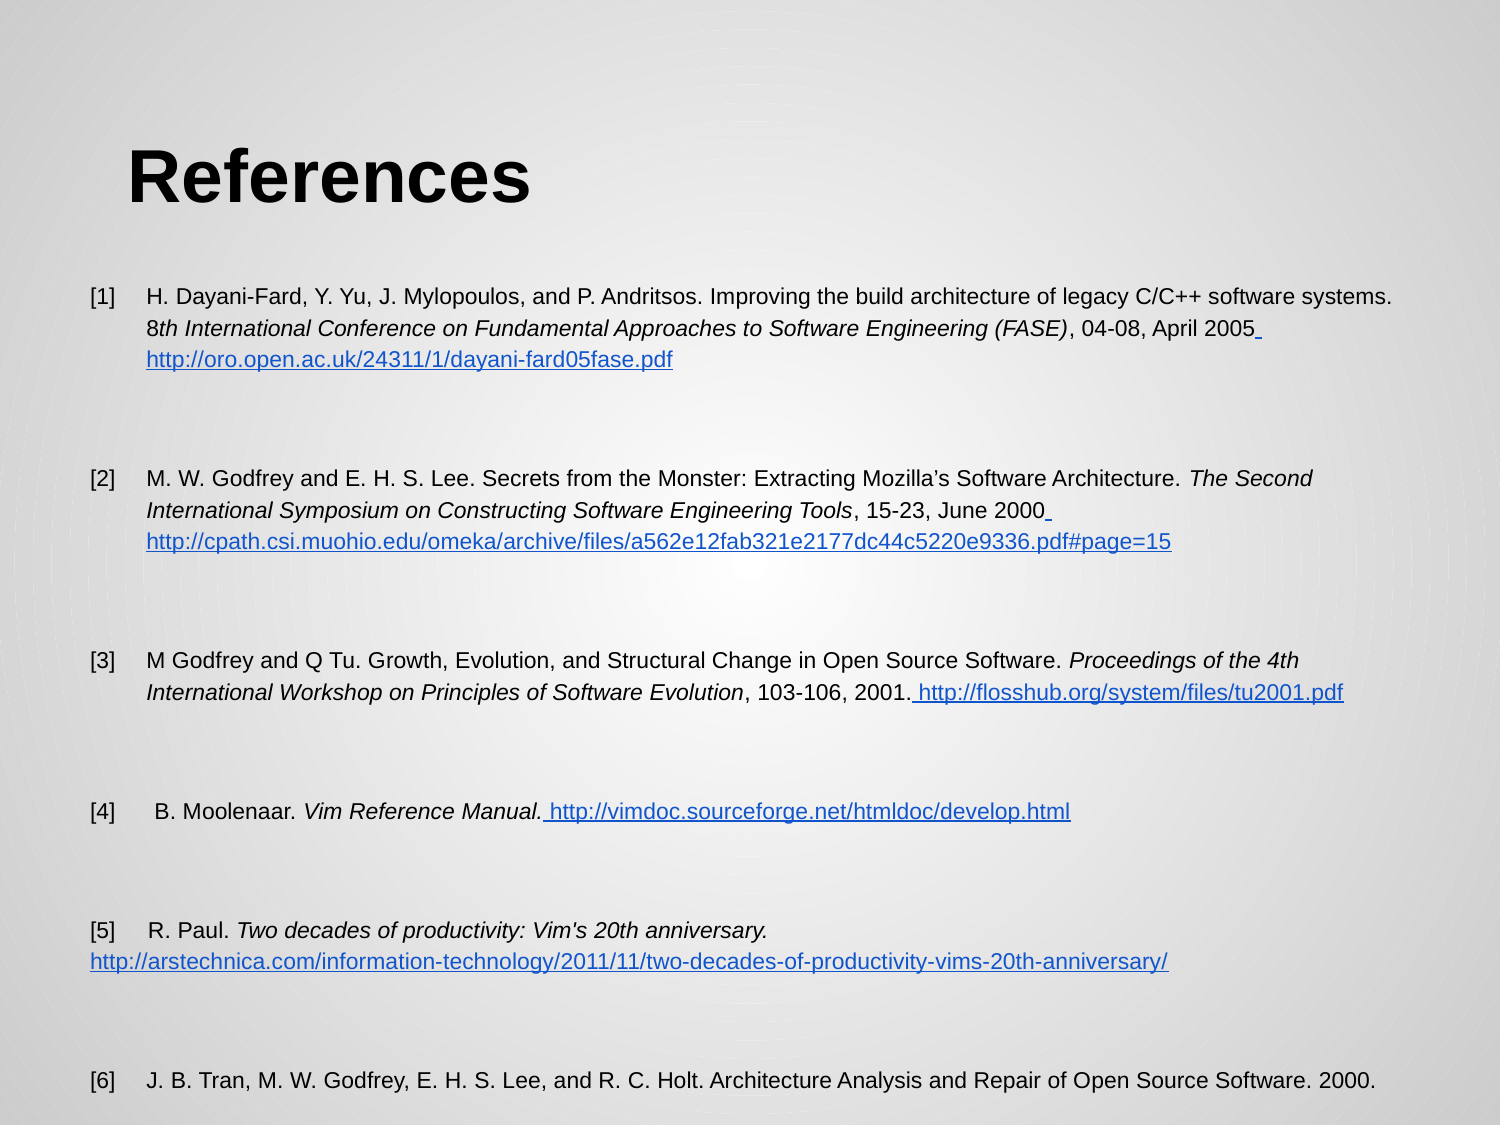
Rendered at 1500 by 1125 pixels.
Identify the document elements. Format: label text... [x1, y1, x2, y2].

title References [75, 45, 1425, 233]
list [1] H. Dayani-Fard, Y. Yu, J. Mylopoulos, and P. Andritsos. Improving the build architecture of legacy C/C++ software systems. 8th International Conference on Fundamental Approaches to Software Engineering (FASE), 04-08, April 2005 http://oro.open.ac.uk/24311/1/dayani-fard05fase.pdf [2] M. W. Godfrey and E. H. S. Lee. Secrets from the Monster: Extracting Mozilla’s Software Architecture. The Second International Symposium on Constructing Software Engineering Tools, 15-23, June 2000 http://cpath.csi.muohio.edu/omeka/archive/files/a562e12fab321e2177dc44c5220e9336.pdf#page=15 [3] M Godfrey and Q Tu. Growth, Evolution, and Structural Change in Open Source Software. Proceedings of the 4th International Workshop on Principles of Software Evolution, 103-106, 2001. http://flosshub.org/system/files/tu2001.pdf [4] B. Moolenaar. Vim Reference Manual. http://vimdoc.sourceforge.net/htmldoc/develop.html [5] R. Paul. Two decades of productivity: Vim's 20th anniversary. http://arstechnica.com/information-technology/2011/11/two-decades-of-productivity-vims-20th-anniversary/ [6] J. B. Tran, M. W. Godfrey, E. H. S. Lee, and R. C. Holt. Architecture Analysis and Repair of Open Source Software. 2000. [7] University of Toronto. Tutorial II Vim Editor. CSC408H1F/CSC2105H1F Software Engineering, 2004-2005. http://www.cs.toronto.edu/~yijun/csc408h/handouts/tutorial2.pdf [8] Vim’s web site. www.vim.org [9] Hayco de Jong and Taeke Kooiker. My Favorite Editor Anywhere. CWI, Department of Software Engineering. oai.cwi.nl/oai/asset/11023/11023D.pdf [75, 262, 1425, 1078]
